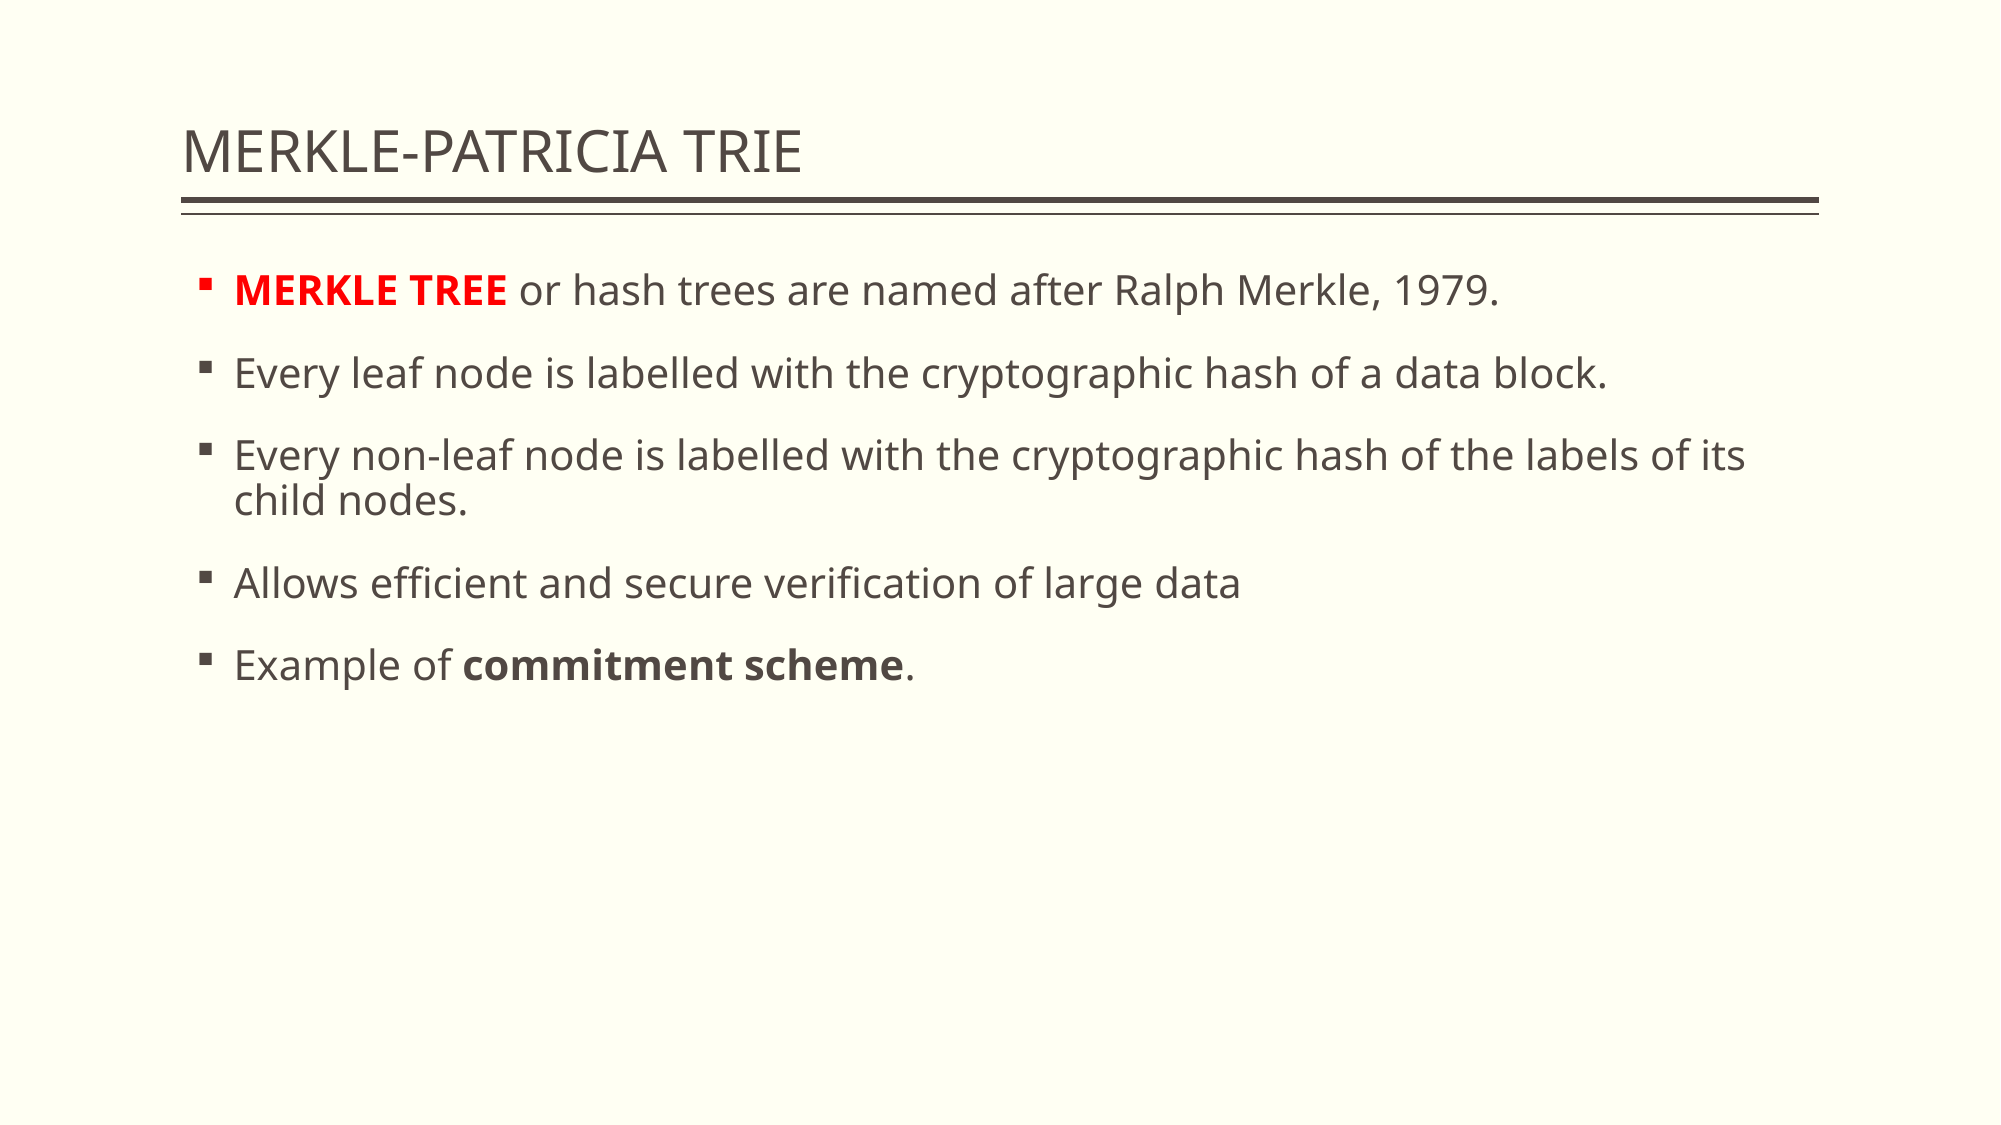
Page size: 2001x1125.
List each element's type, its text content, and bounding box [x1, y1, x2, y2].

title MERKLE-PATRICIA TRIE [181, 12, 1819, 193]
text_box MERKLE TREE or hash trees are named after Ralph Merkle, 1979. Every leaf node is labelled with the cryptographic hash of a data block. Every non-leaf node is labelled with the cryptographic hash of the labels of its child nodes. Allows efficient and secure verification of large data Example of commitment scheme. [181, 262, 1819, 1013]
